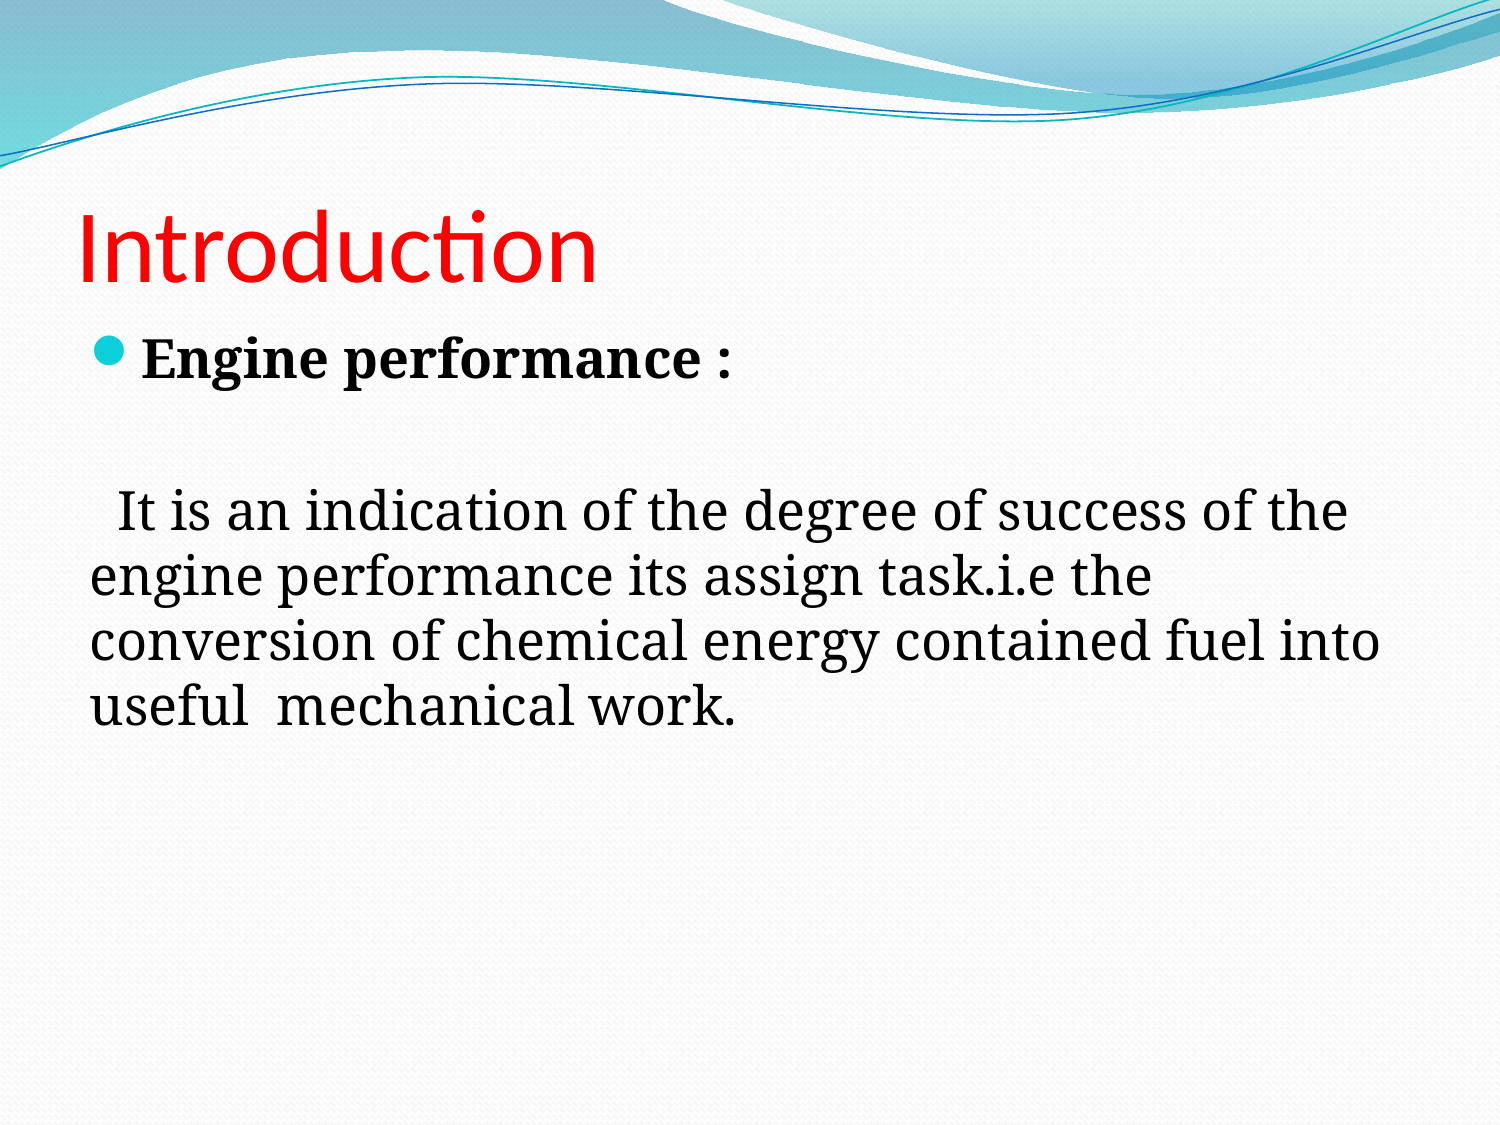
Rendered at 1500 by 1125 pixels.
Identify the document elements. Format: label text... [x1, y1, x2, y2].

title Introduction [75, 115, 1425, 303]
list Engine performance : It is an indication of the degree of success of the engine performance its assign task.i.e the conversion of chemical energy contained fuel into useful mechanical work. [75, 317, 1425, 1038]
